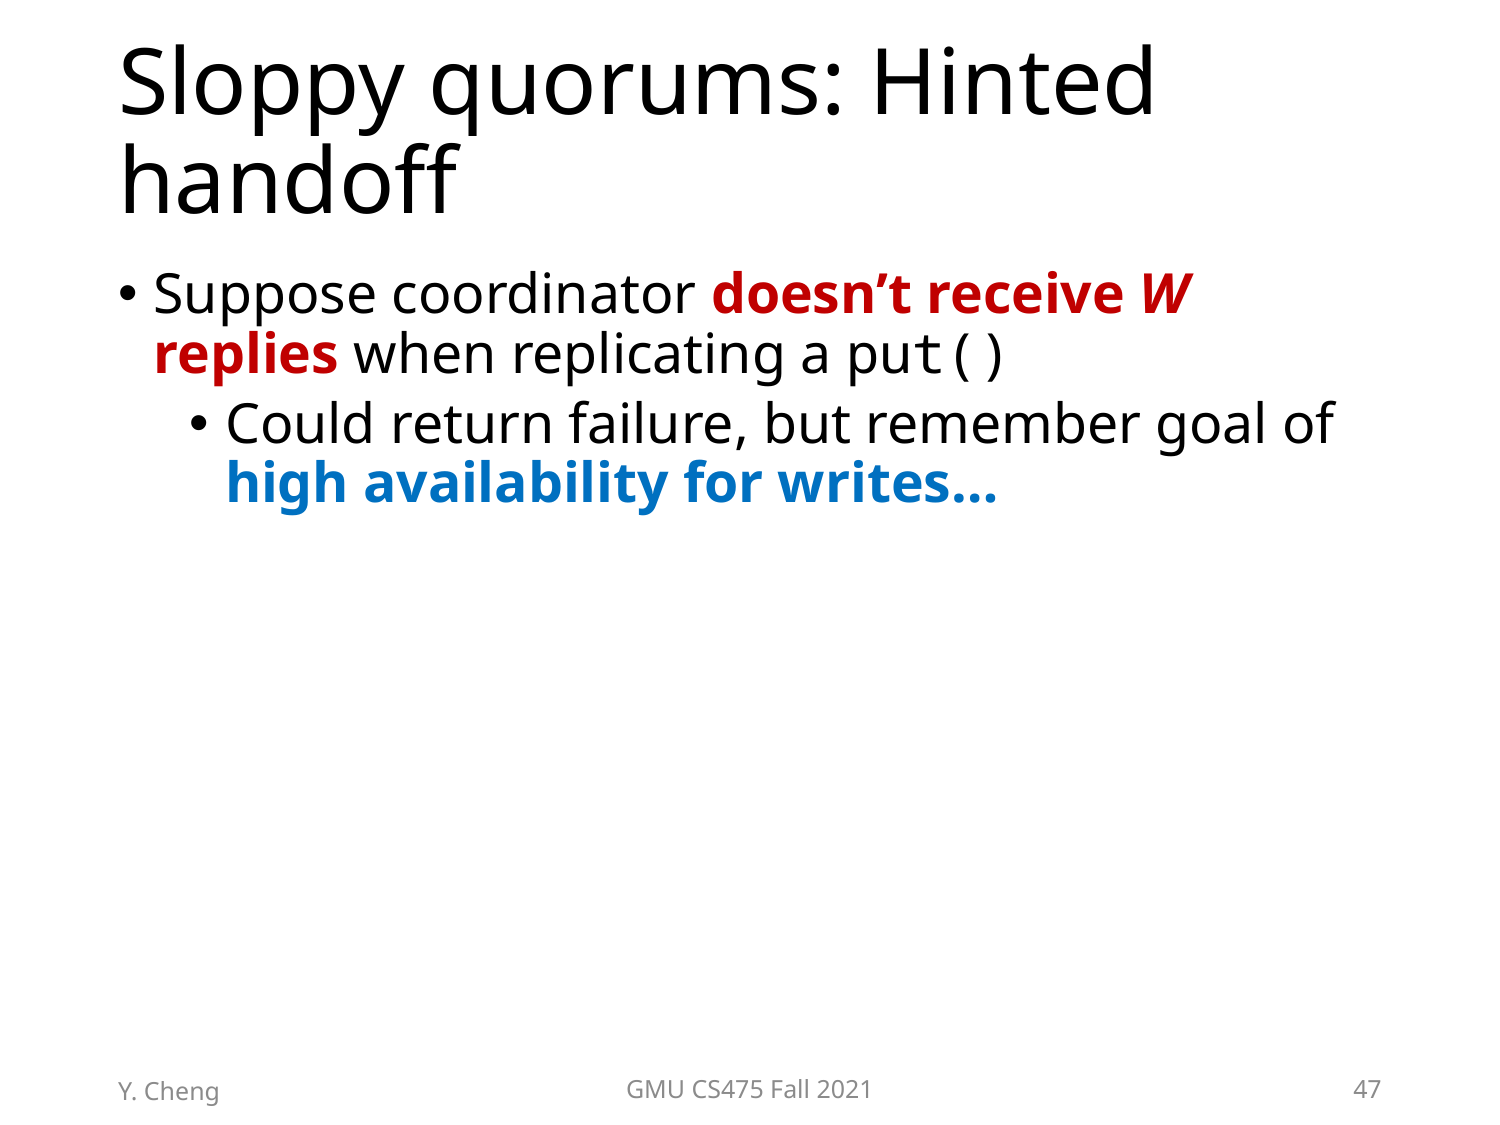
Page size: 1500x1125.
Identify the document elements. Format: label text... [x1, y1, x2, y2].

slide_number 47 [1059, 1060, 1397, 1121]
footer GMU CS475 Fall 2021 [496, 1060, 1004, 1121]
title Sloppy quorums: Hinted handoff [103, 25, 1397, 243]
list Suppose coordinator doesn’t receive W replies when replicating a put() Could return failure, but remember goal of high availability for writes… [103, 258, 1397, 523]
slide_number Y. Cheng [103, 1060, 441, 1121]
